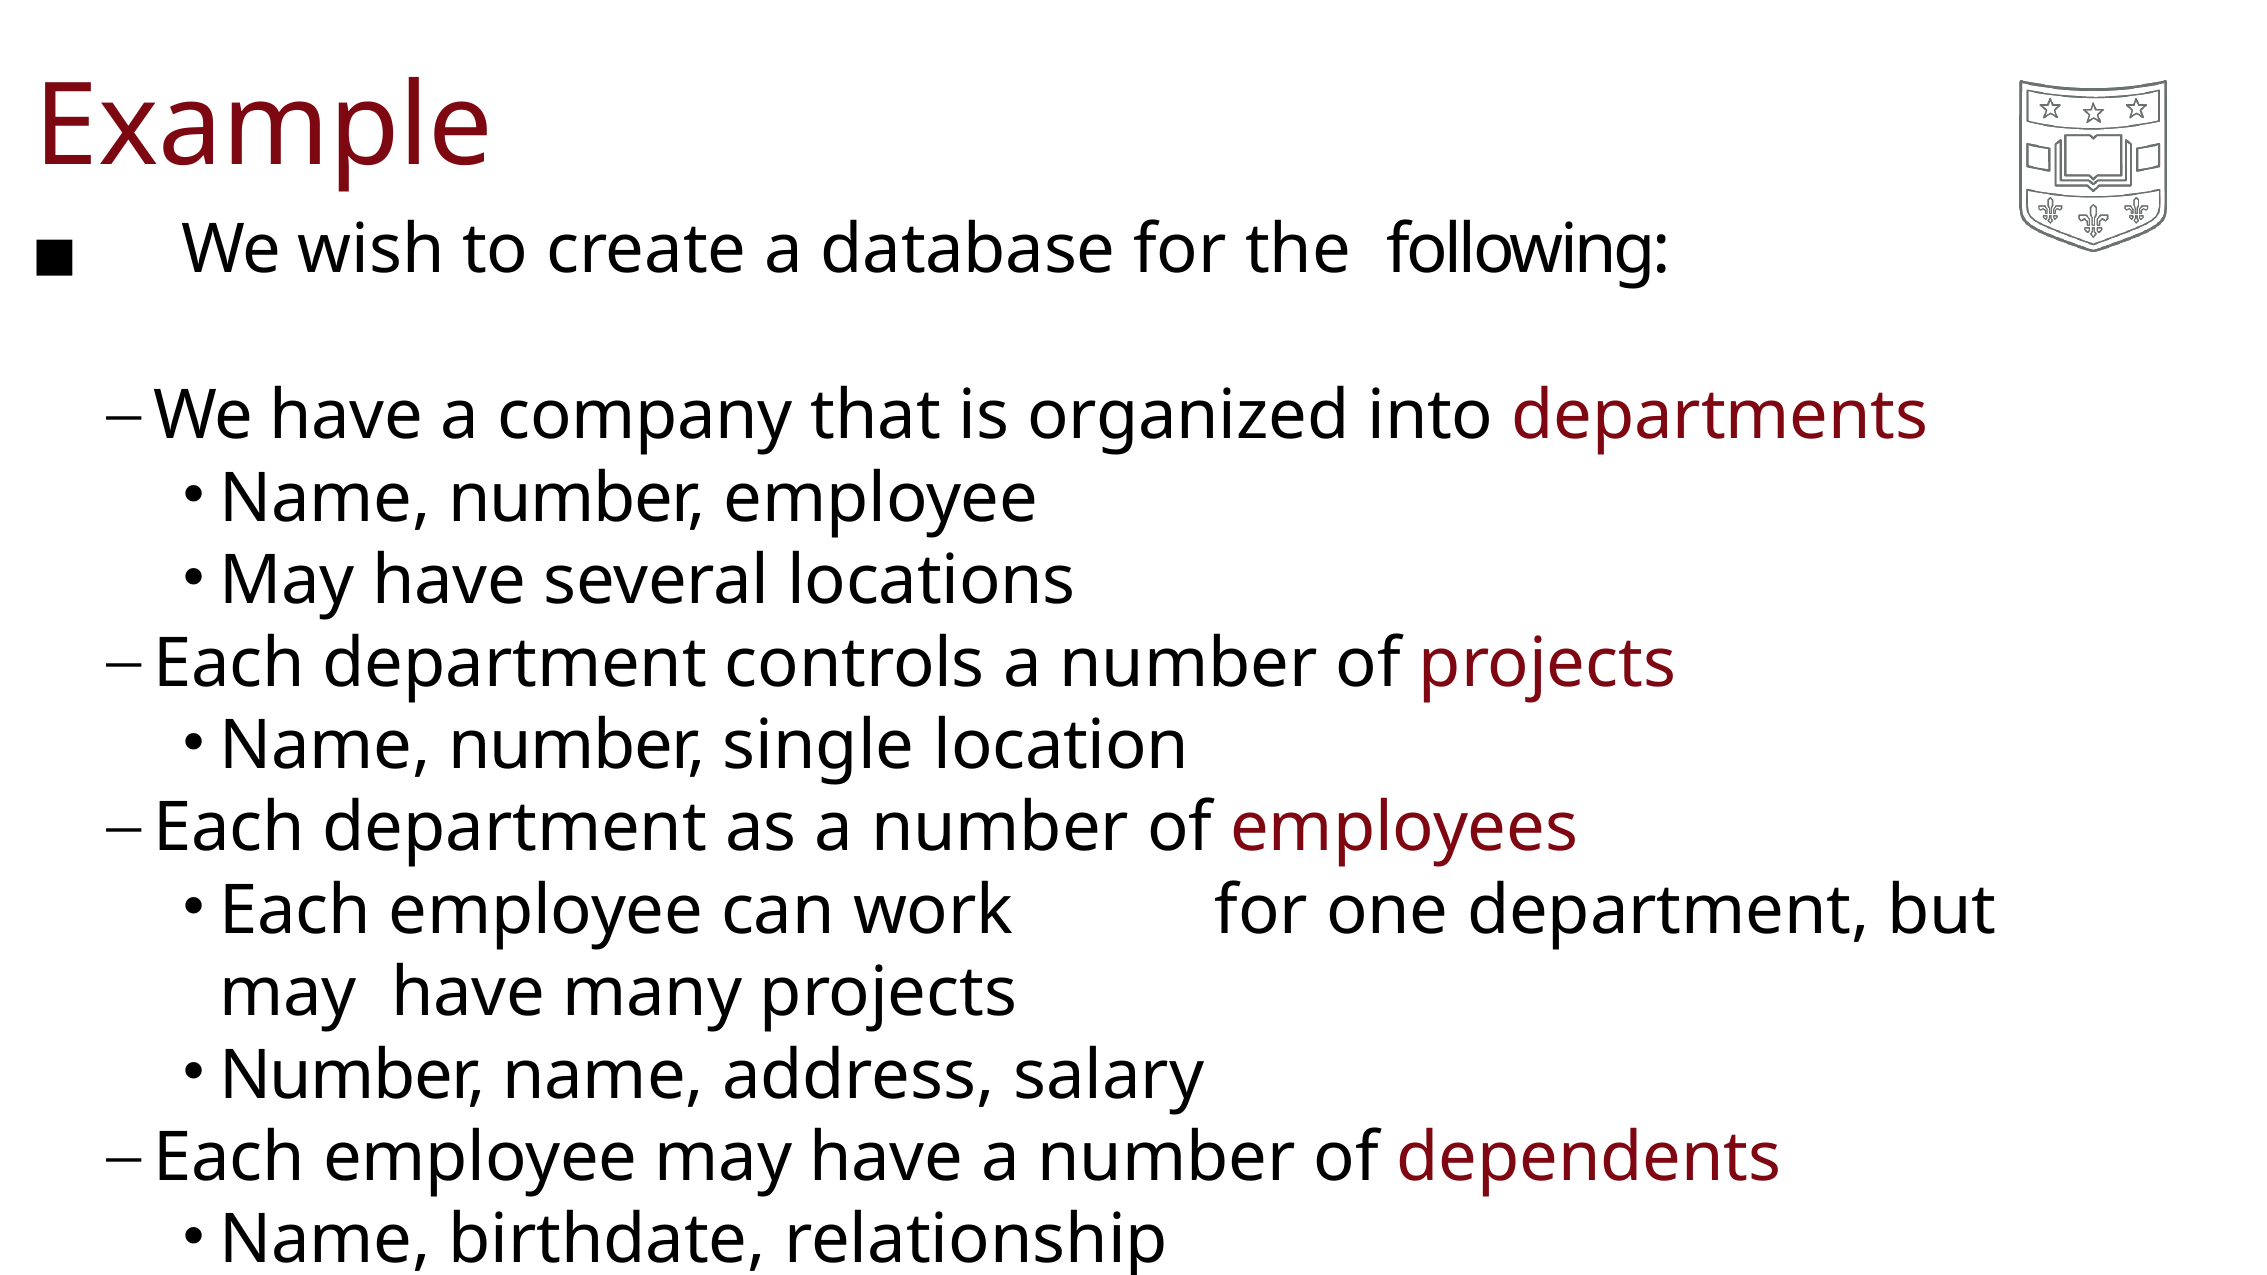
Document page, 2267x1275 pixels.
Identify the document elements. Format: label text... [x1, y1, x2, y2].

picture [2019, 80, 2167, 252]
title Example ◼ We wish to create a database for the following: [29, 19, 1739, 287]
text_box We have a company that is organized into departments Name, number, employee May have several locations Each department controls a number of projects Name, number, single location Each department as a number of employees Each employee can work for one department, but may have many projects Number, name, address, salary Each employee may have a number of dependents Name, birthdate, relationship [104, 368, 2110, 1275]
